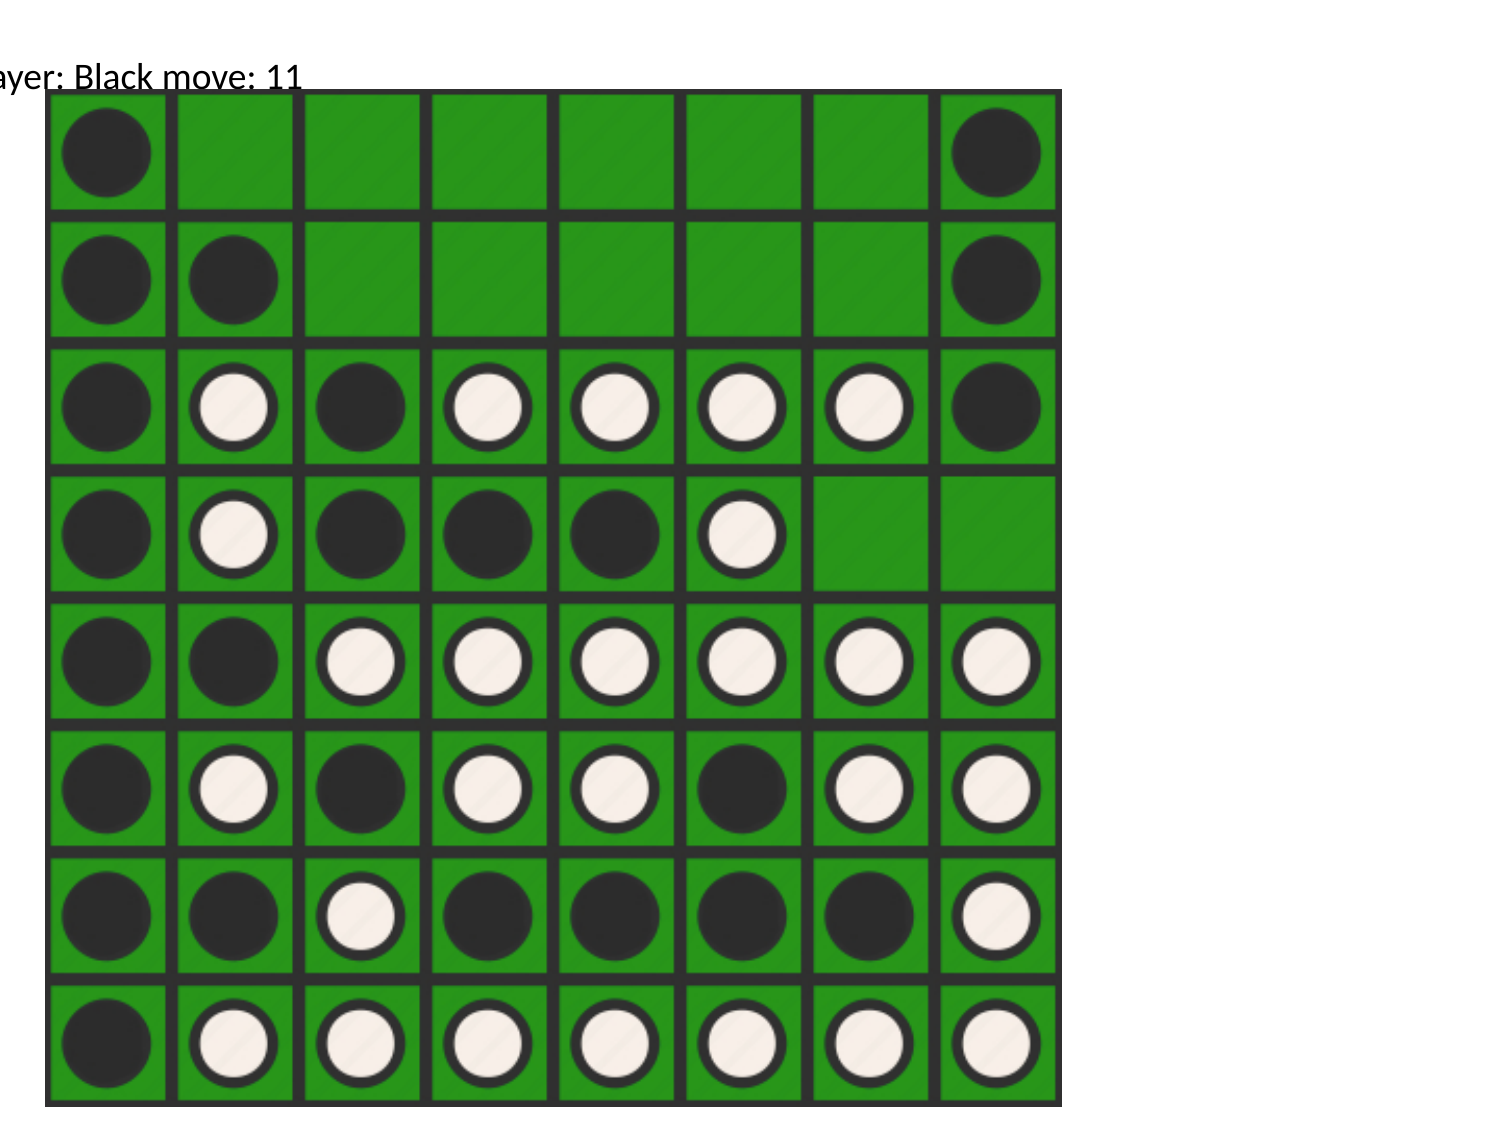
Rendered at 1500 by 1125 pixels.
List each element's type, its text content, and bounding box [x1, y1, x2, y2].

text_box turn: 47 player: Black move: 11 [0, 44, 319, 105]
picture [44, 89, 1062, 1107]
